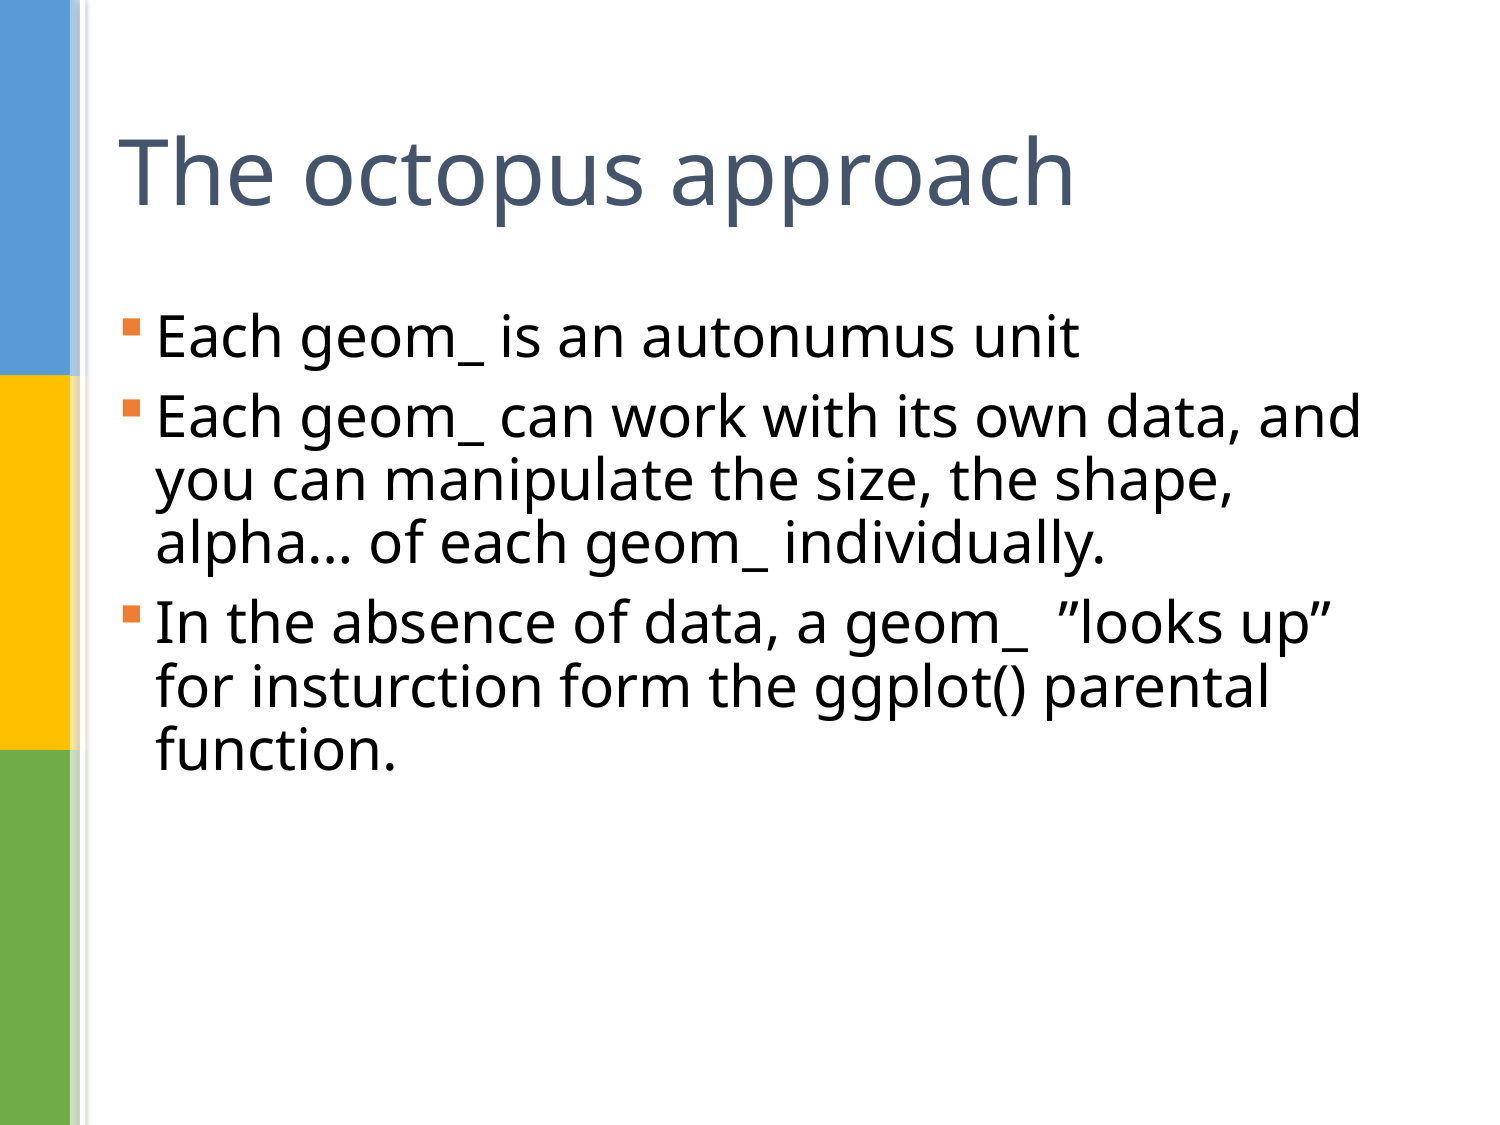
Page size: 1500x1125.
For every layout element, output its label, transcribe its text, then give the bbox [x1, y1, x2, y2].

title The octopus approach [103, 59, 1397, 278]
list Each geom_ is an autonumus unit Each geom_ can work with its own data, and you can manipulate the size, the shape, alpha… of each geom_ individually. In the absence of data, a geom_ ”looks up” for insturction form the ggplot() parental function. [103, 299, 1397, 1014]
